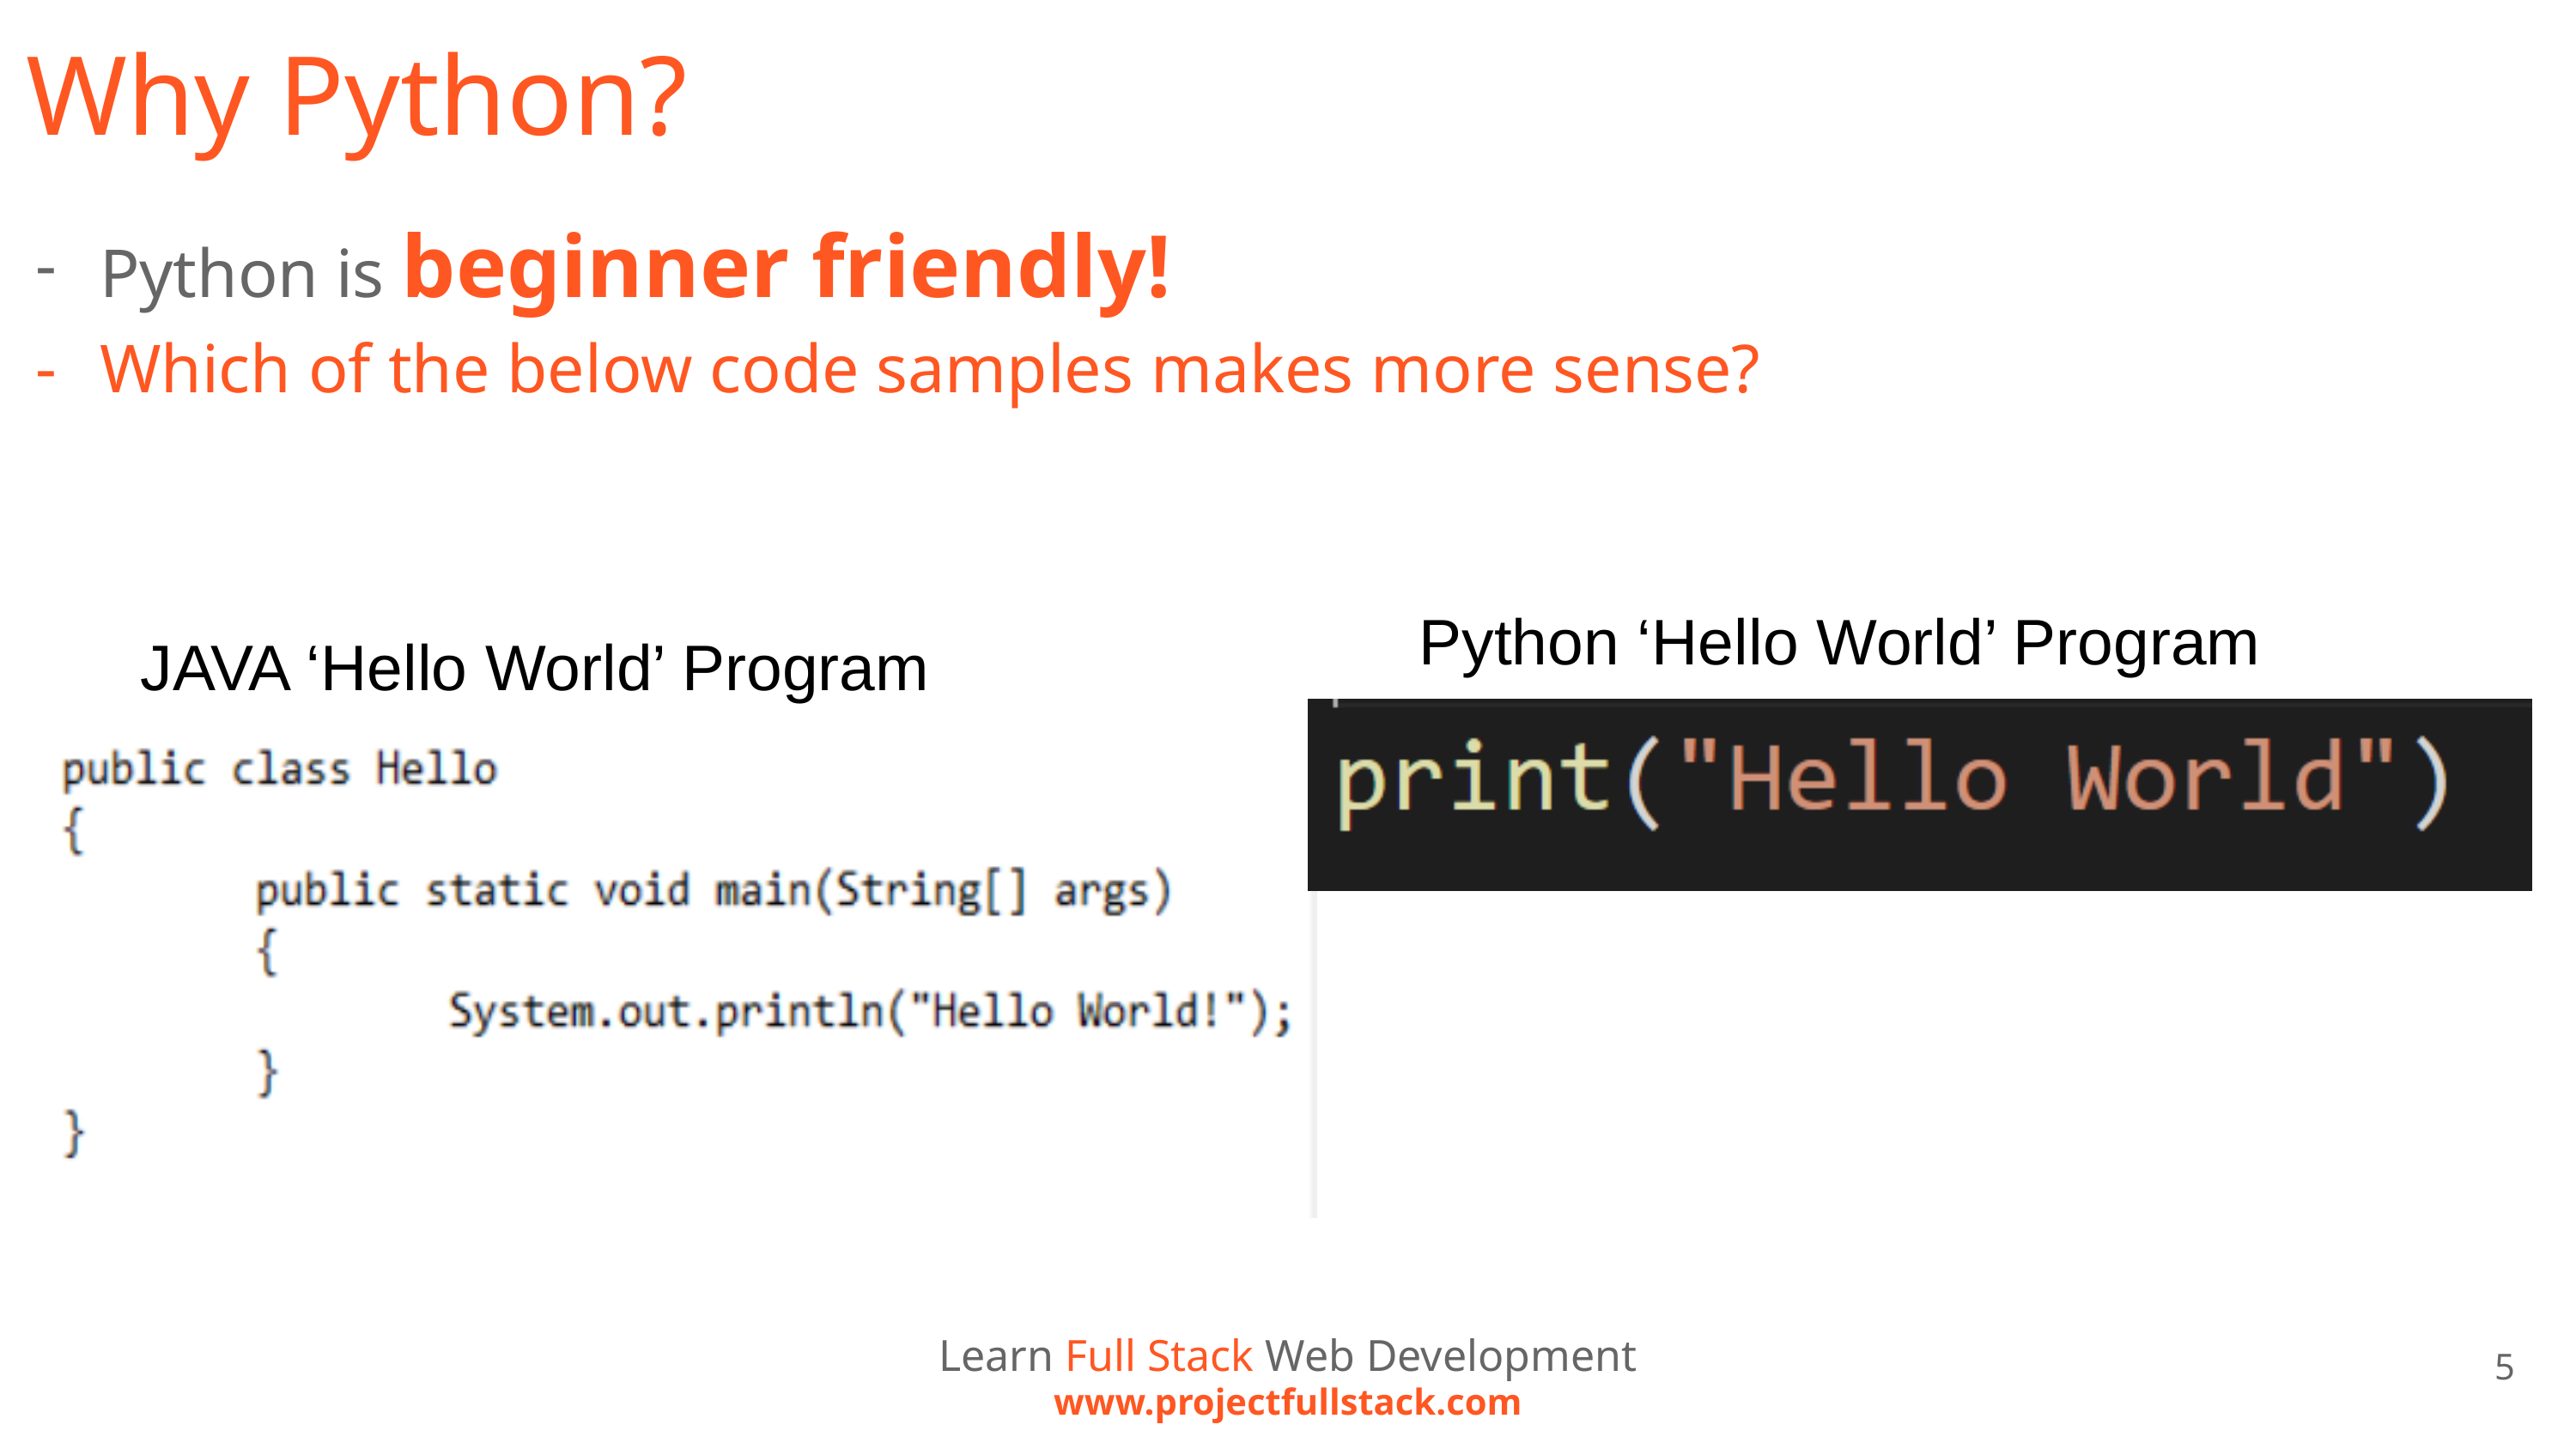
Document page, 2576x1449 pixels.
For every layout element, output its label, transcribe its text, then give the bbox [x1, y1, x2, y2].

list Python is beginner friendly! Which of the below code samples makes more sense? [9, 170, 2387, 1195]
text_box JAVA ‘Hello World’ Program [127, 613, 1205, 724]
title Why Python? [0, 0, 2401, 161]
picture [54, 698, 2533, 1218]
text_box Python ‘Hello World’ Program [1406, 587, 2483, 697]
subtitle Learn Full Stack Web Development www.projectfullstack.com [0, 1304, 2576, 1449]
